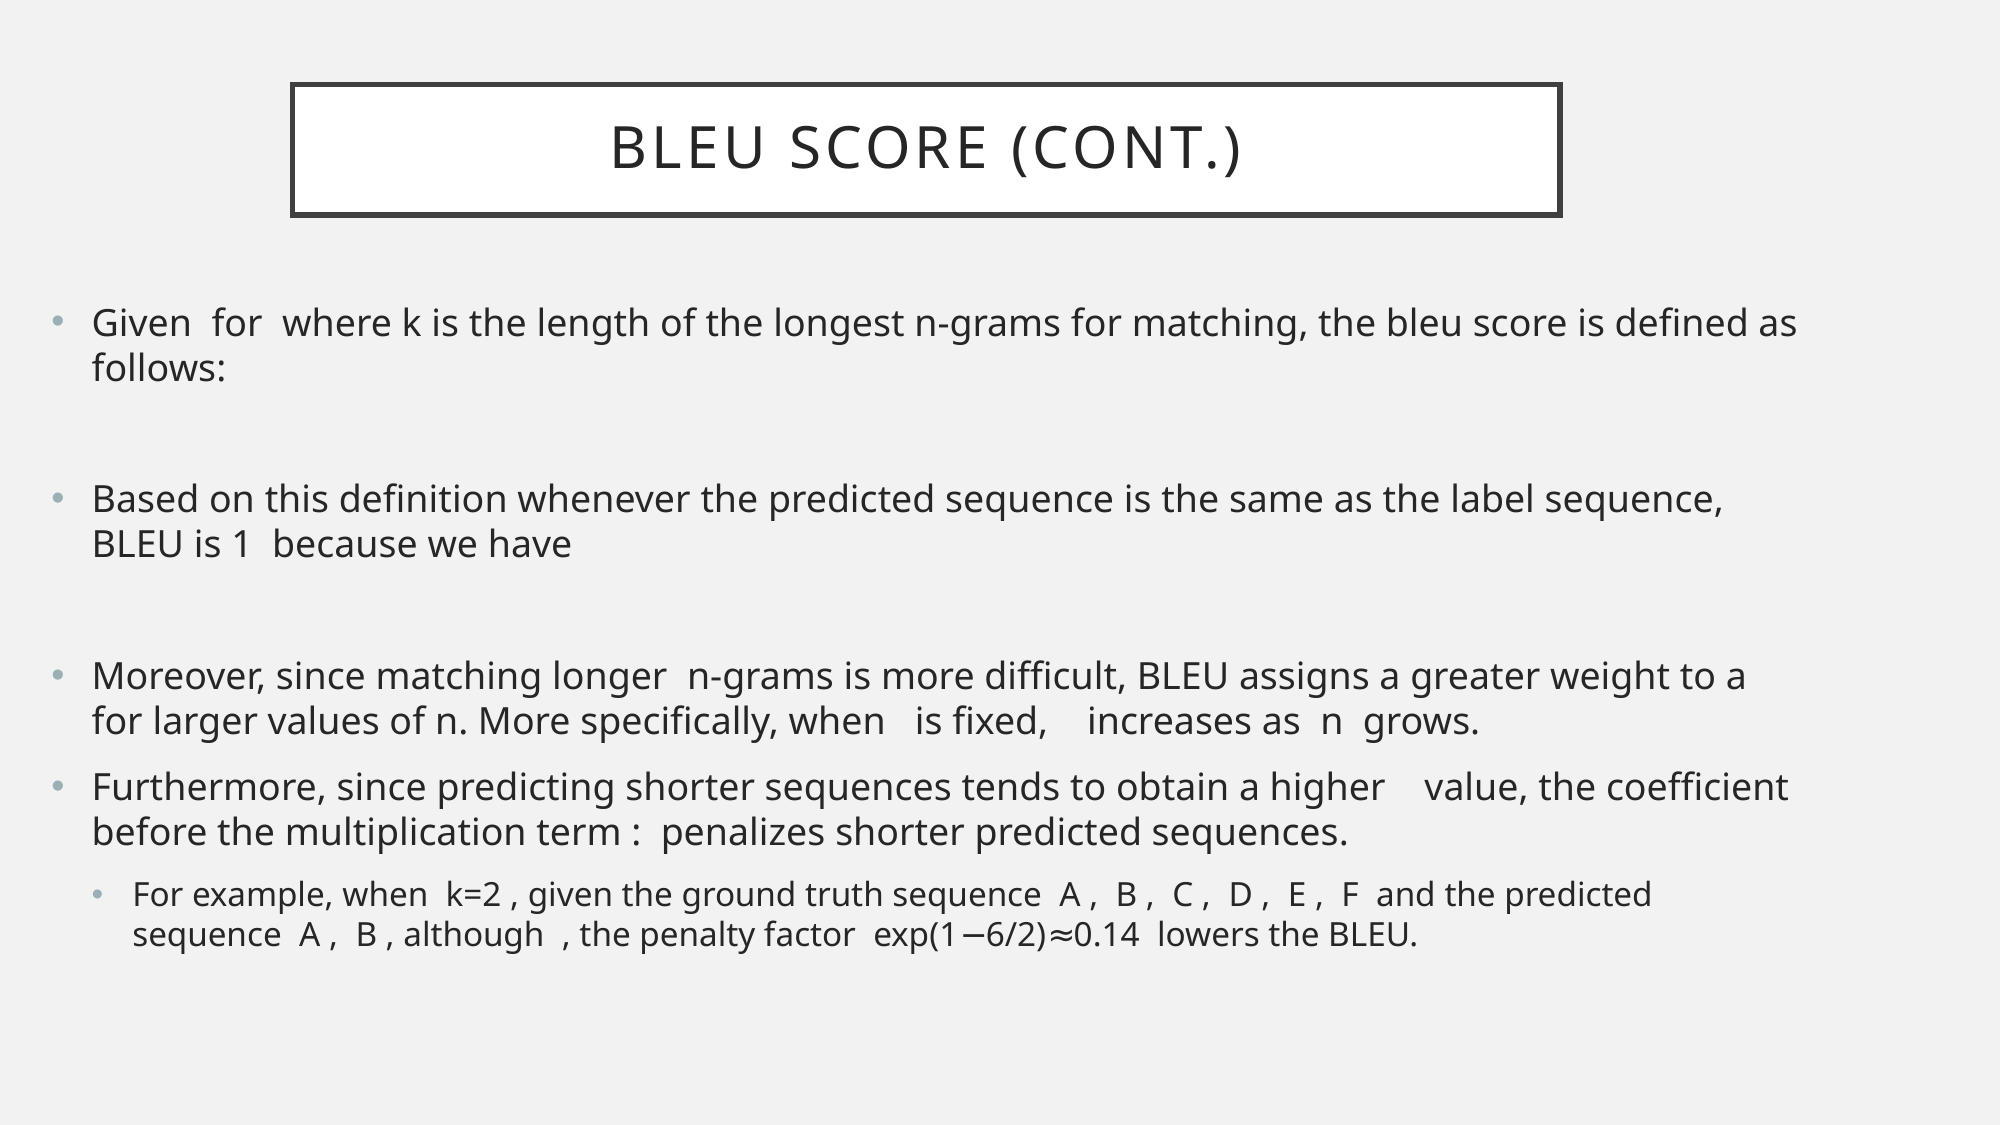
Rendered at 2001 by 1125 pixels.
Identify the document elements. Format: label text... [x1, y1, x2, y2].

title BLEU score (cont.) [290, 82, 1563, 218]
